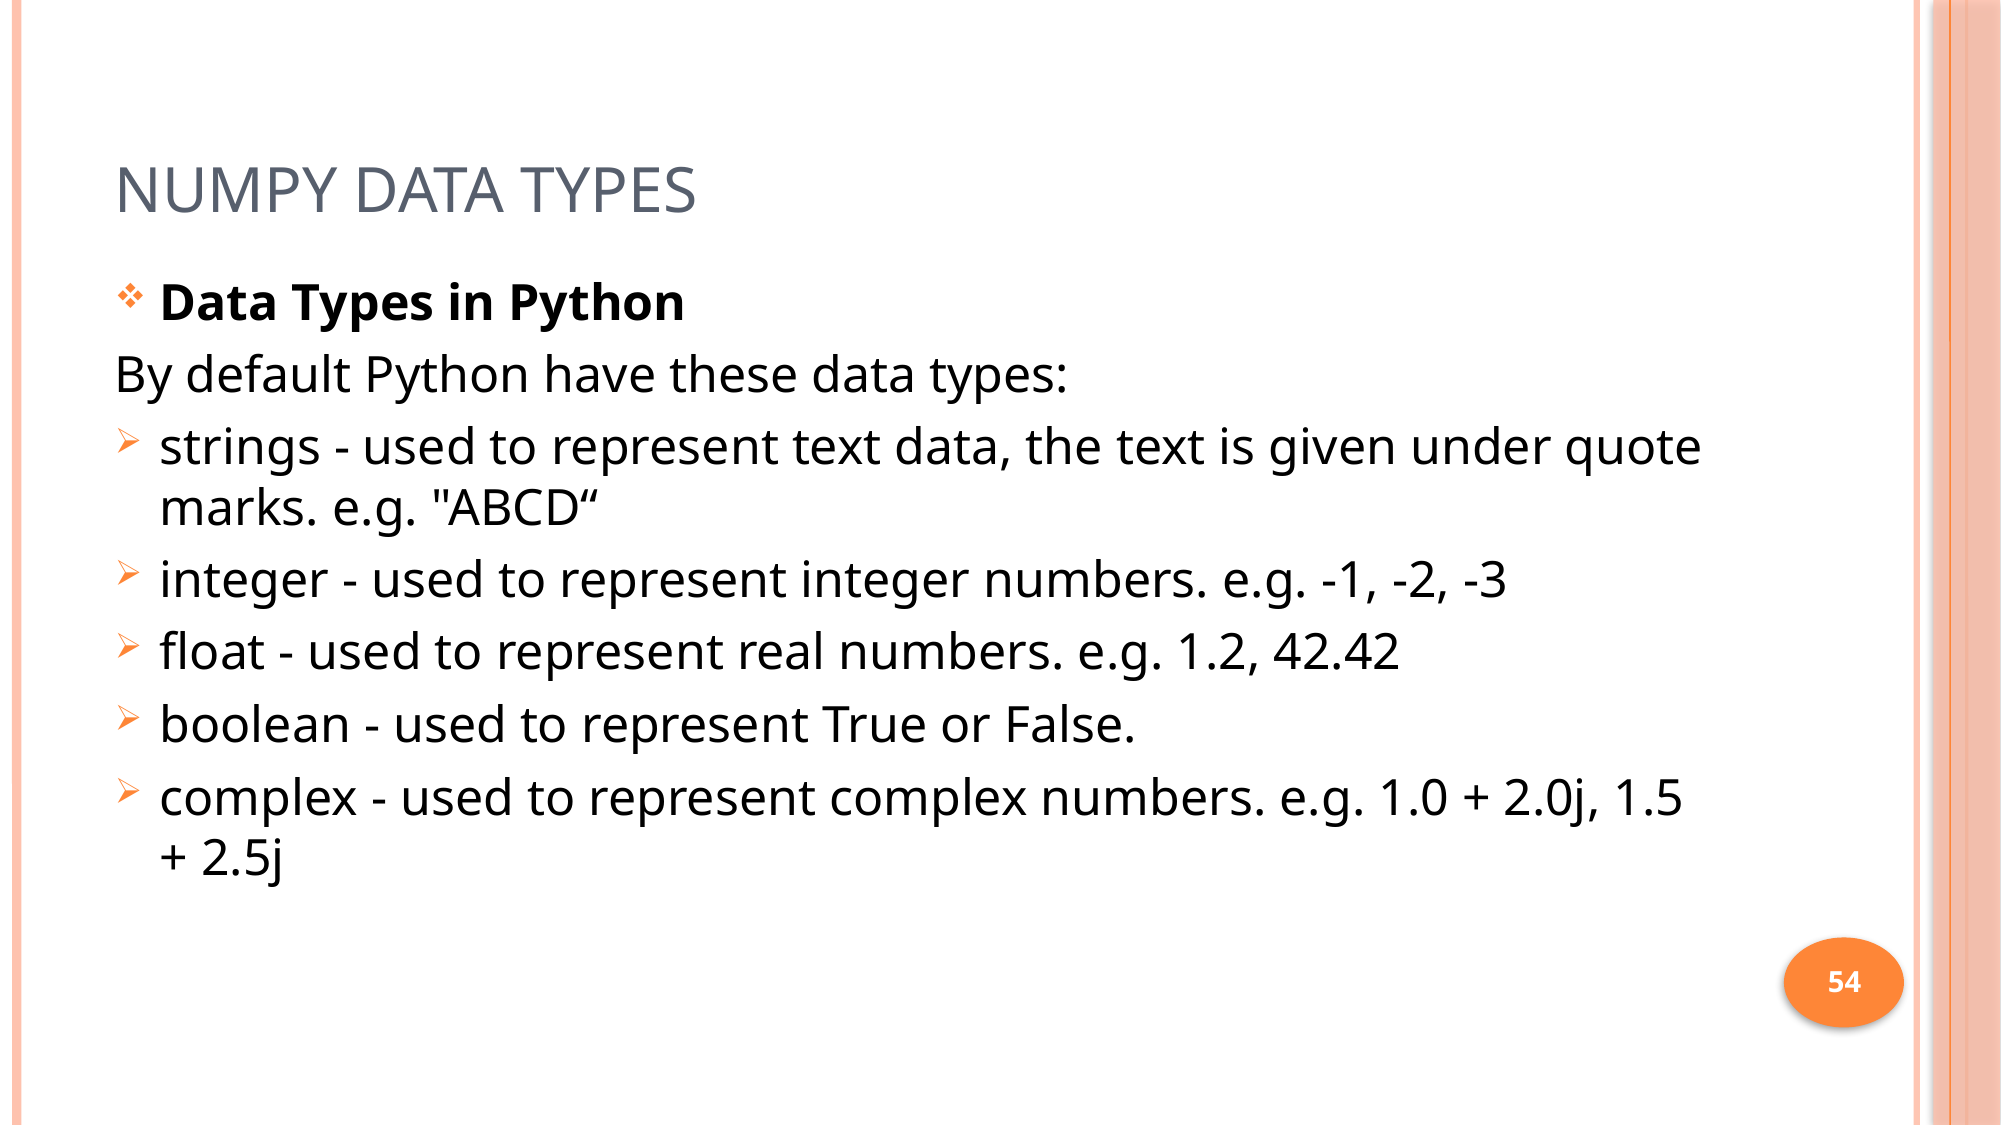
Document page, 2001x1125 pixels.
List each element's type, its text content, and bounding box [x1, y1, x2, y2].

list Data Types in Python By default Python have these data types: strings - used to represent text data, the text is given under quote marks. e.g. "ABCD“ integer - used to represent integer numbers. e.g. -1, -2, -3 float - used to represent real numbers. e.g. 1.2, 42.42 boolean - used to represent True or False. complex - used to represent complex numbers. e.g. 1.0 + 2.0j, 1.5 + 2.5j [99, 262, 1734, 1062]
title NumPy Data Types [99, 45, 1734, 233]
slide_number 54 [1777, 940, 1912, 1027]
